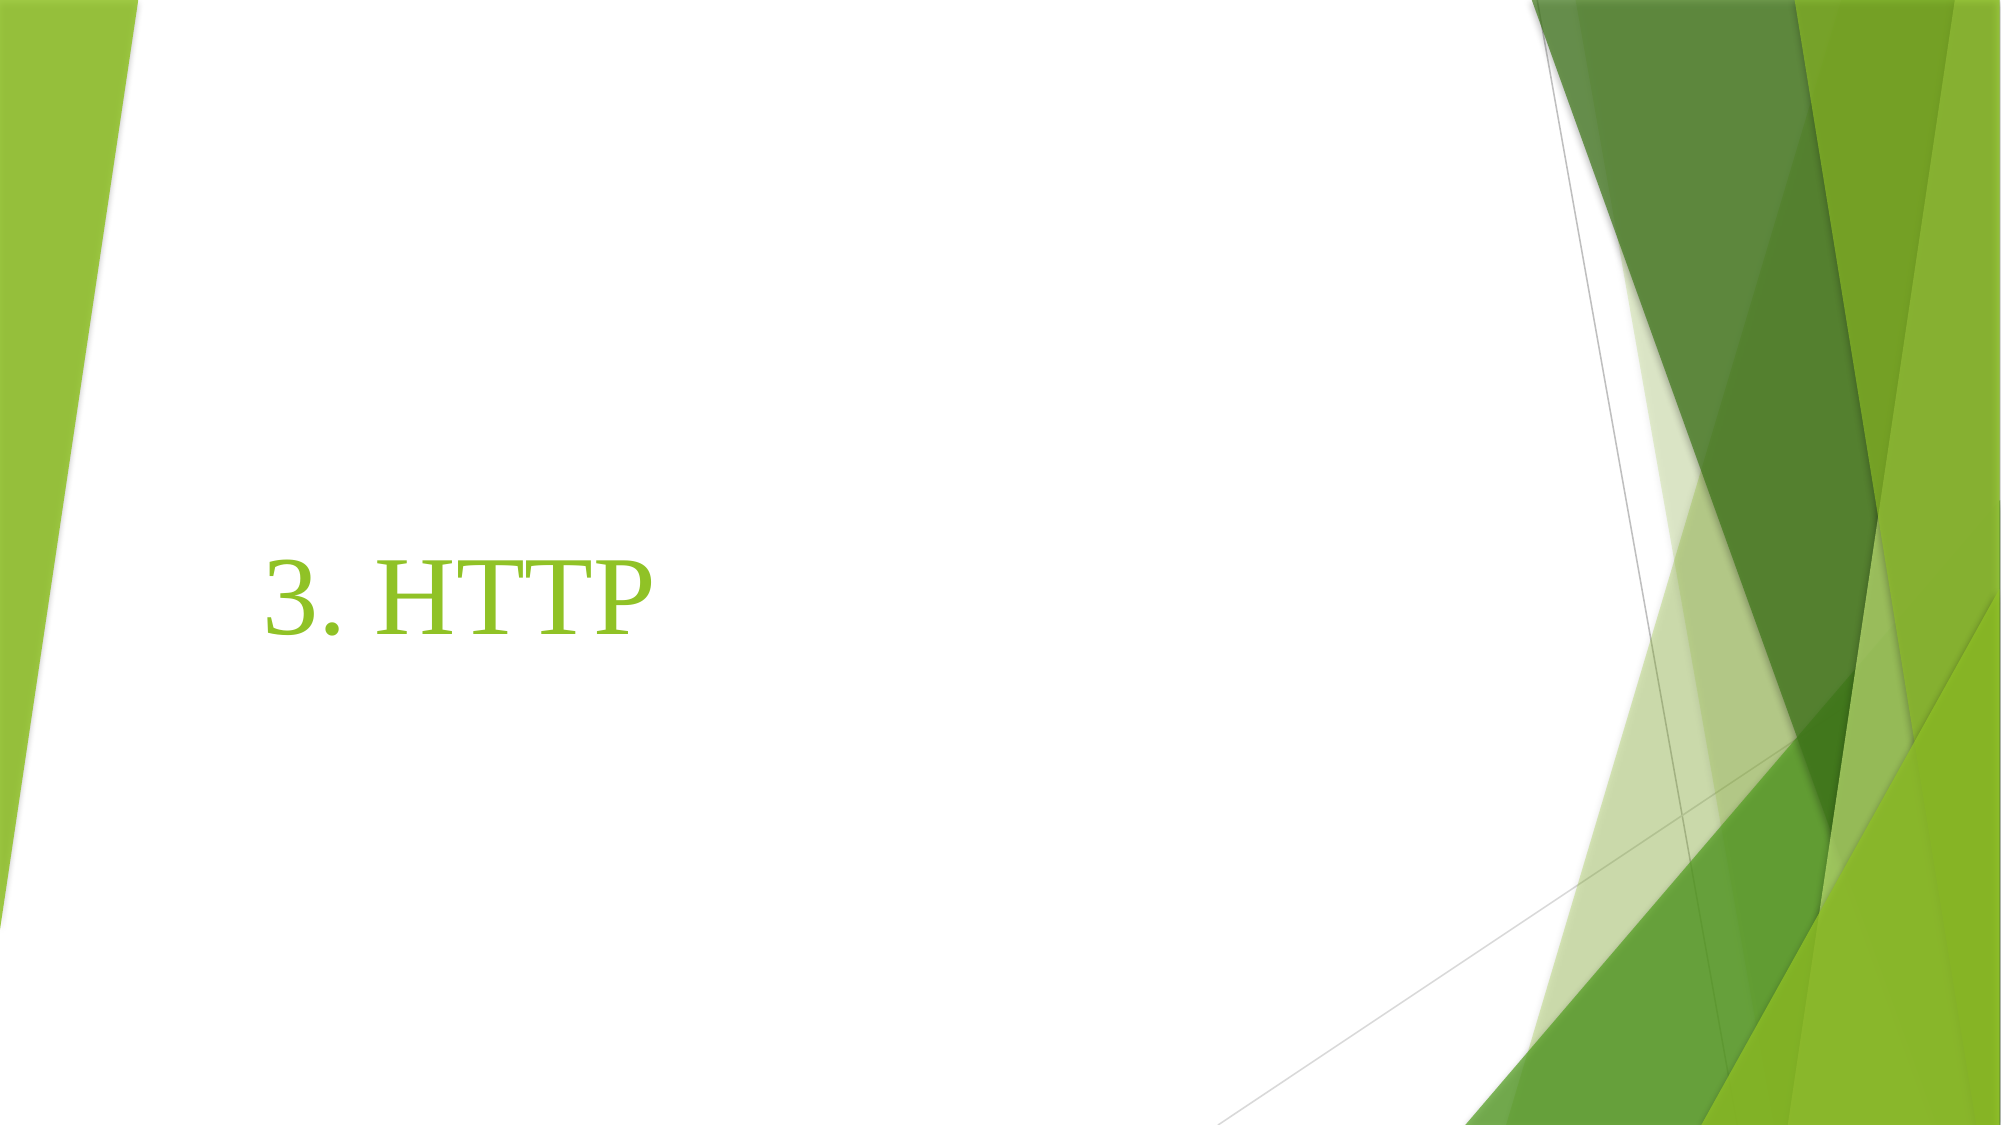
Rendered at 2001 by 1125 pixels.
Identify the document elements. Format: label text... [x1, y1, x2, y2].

title 3. HTTP [247, 394, 1522, 665]
